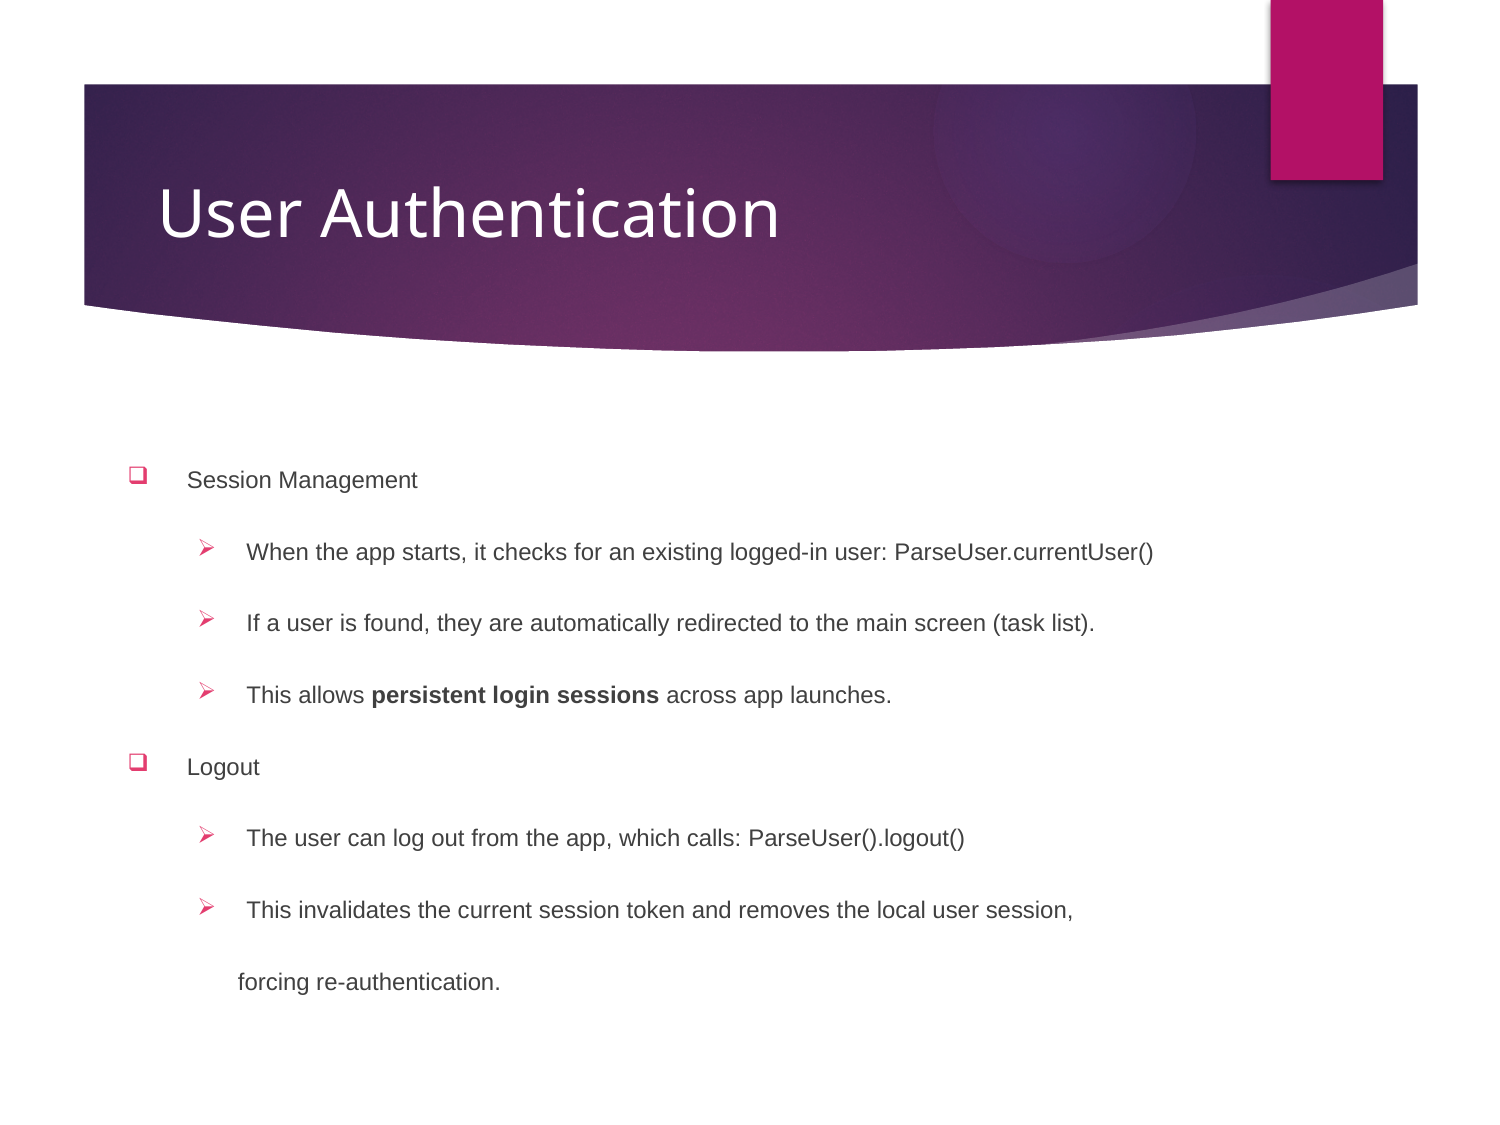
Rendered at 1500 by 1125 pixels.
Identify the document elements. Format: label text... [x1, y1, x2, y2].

list Session Management When the app starts, it checks for an existing logged-in user: ParseUser.currentUser() If a user is found, they are automatically redirected to the main screen (task list). This allows persistent login sessions across app launches. Logout The user can log out from the app, which calls: ParseUser().logout() This invalidates the current session token and removes the local user session, forcing re-authentication. [112, 384, 1388, 1009]
title User Authentication [142, 152, 1284, 269]
